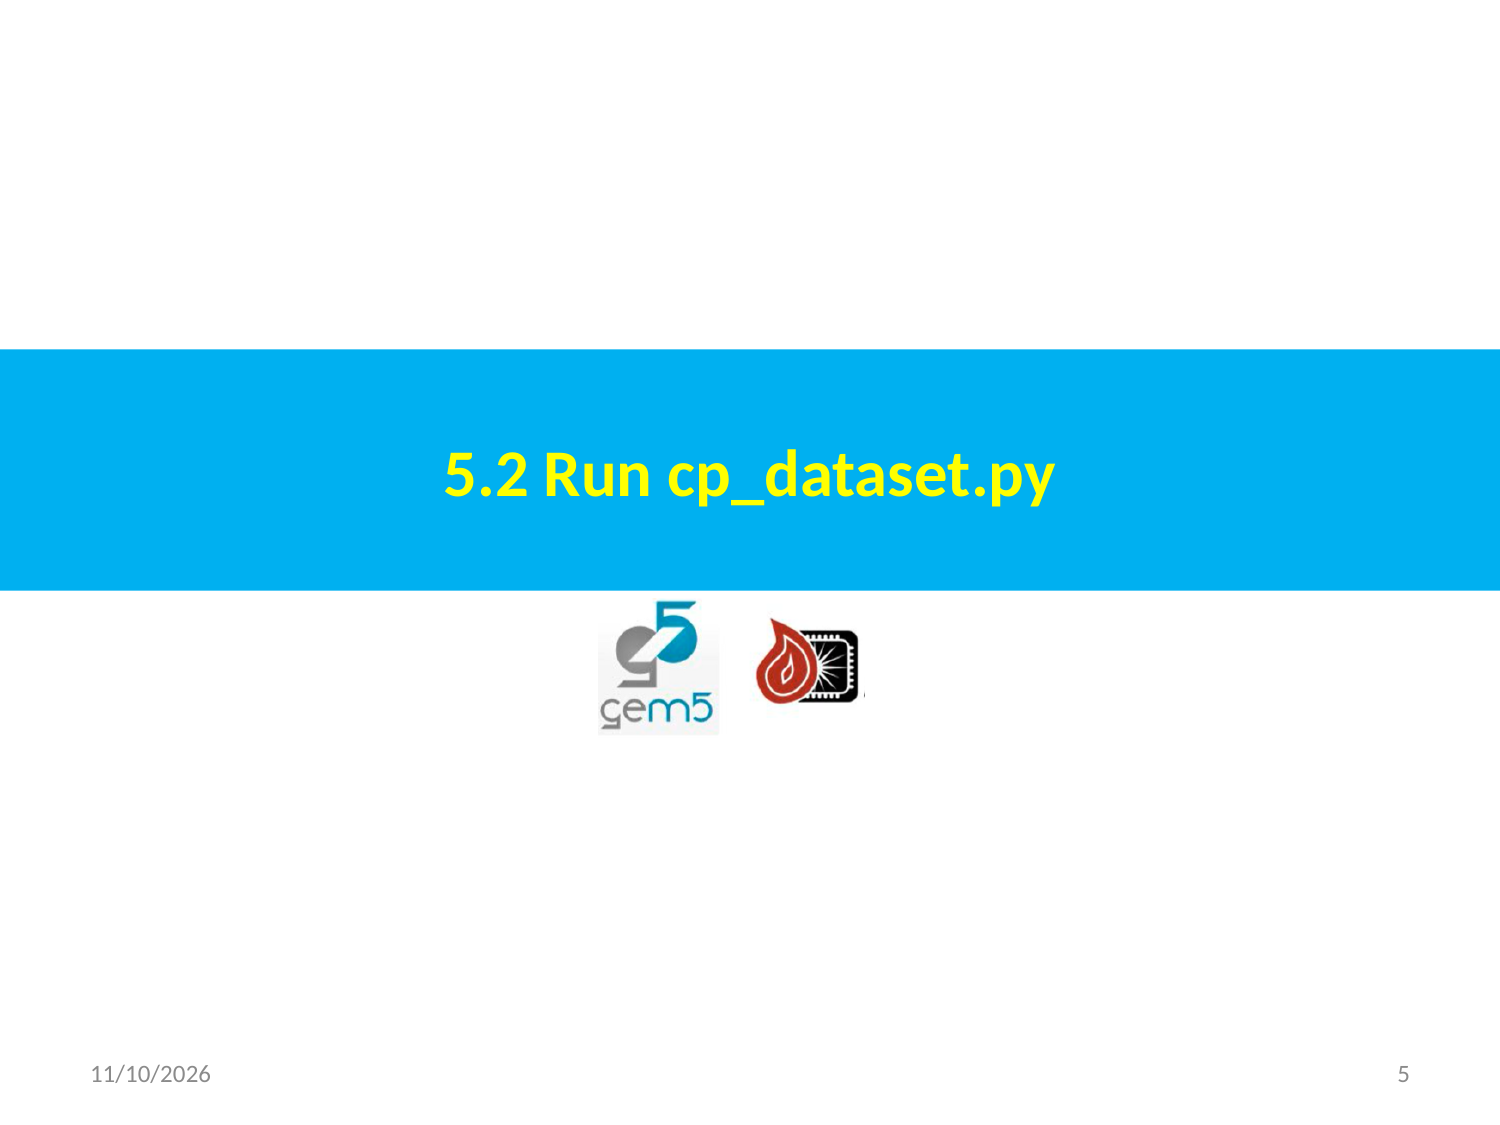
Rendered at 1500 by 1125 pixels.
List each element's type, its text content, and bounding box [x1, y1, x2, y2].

title 5.2 Run cp_dataset.py [0, 349, 1500, 591]
slide_number 5 [1074, 1042, 1425, 1103]
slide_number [75, 1042, 425, 1103]
picture [598, 598, 866, 749]
